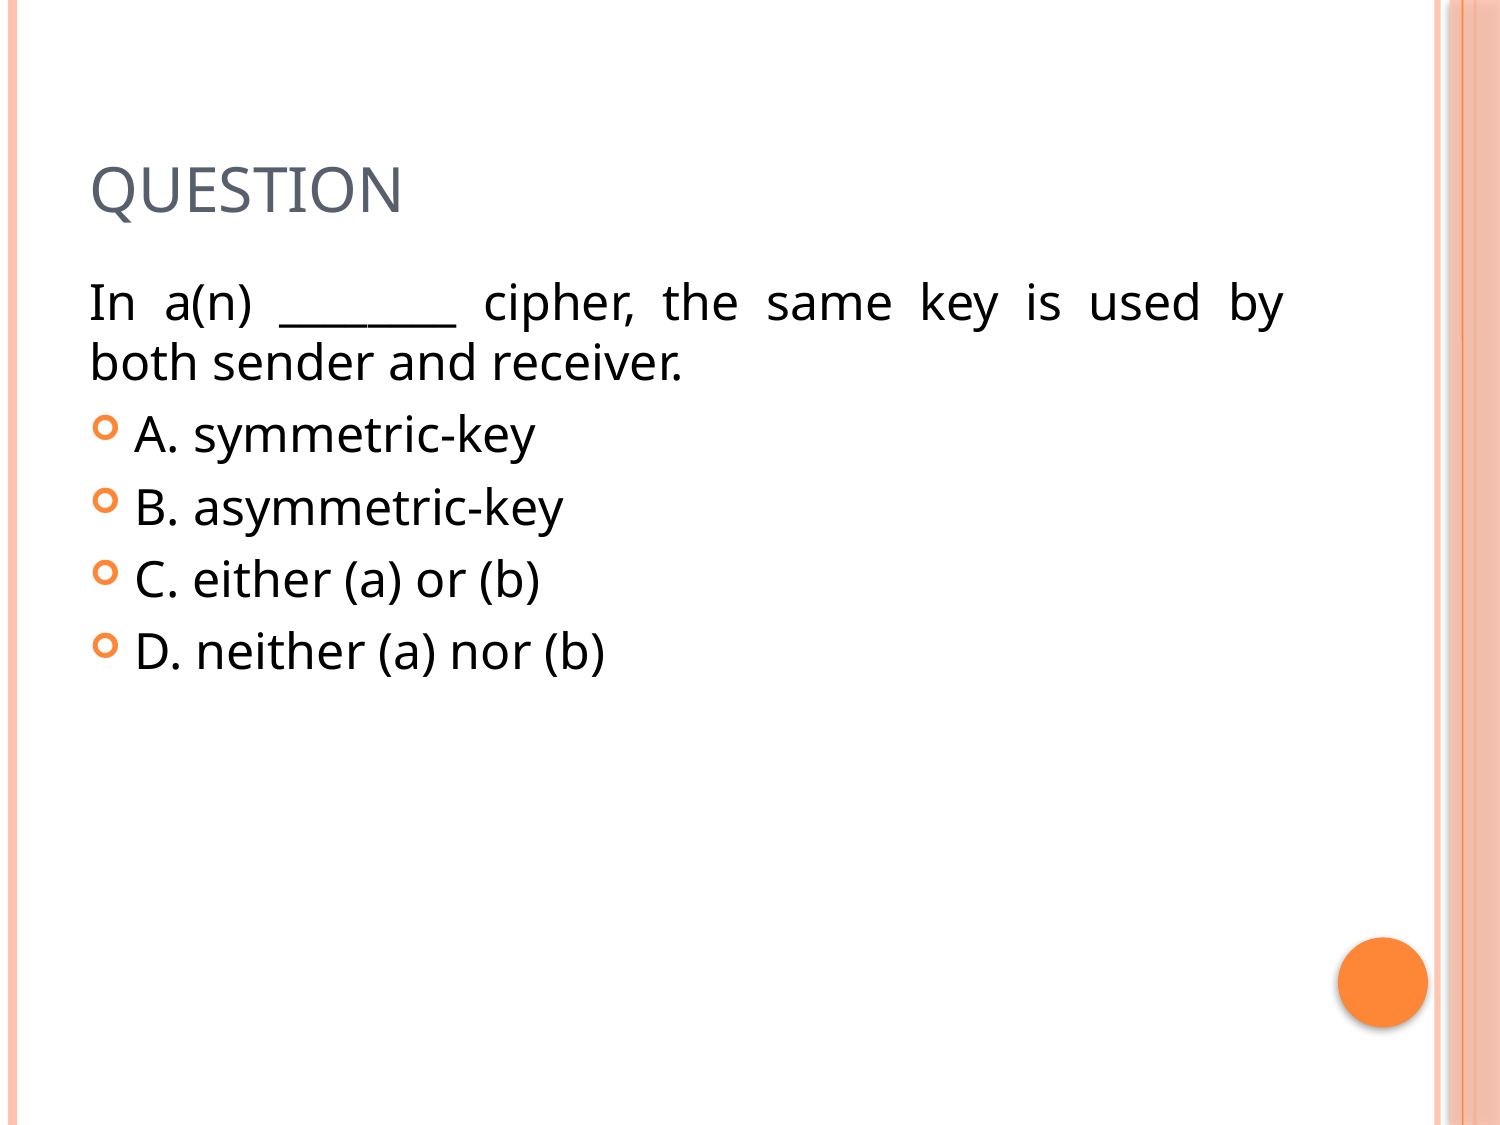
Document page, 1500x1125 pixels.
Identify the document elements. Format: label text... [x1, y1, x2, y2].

list In a(n) ________ cipher, the same key is used by both sender and receiver. A. symmetric-key B. asymmetric-key C. either (a) or (b) D. neither (a) nor (b) [75, 262, 1300, 1062]
title Question [75, 45, 1300, 233]
